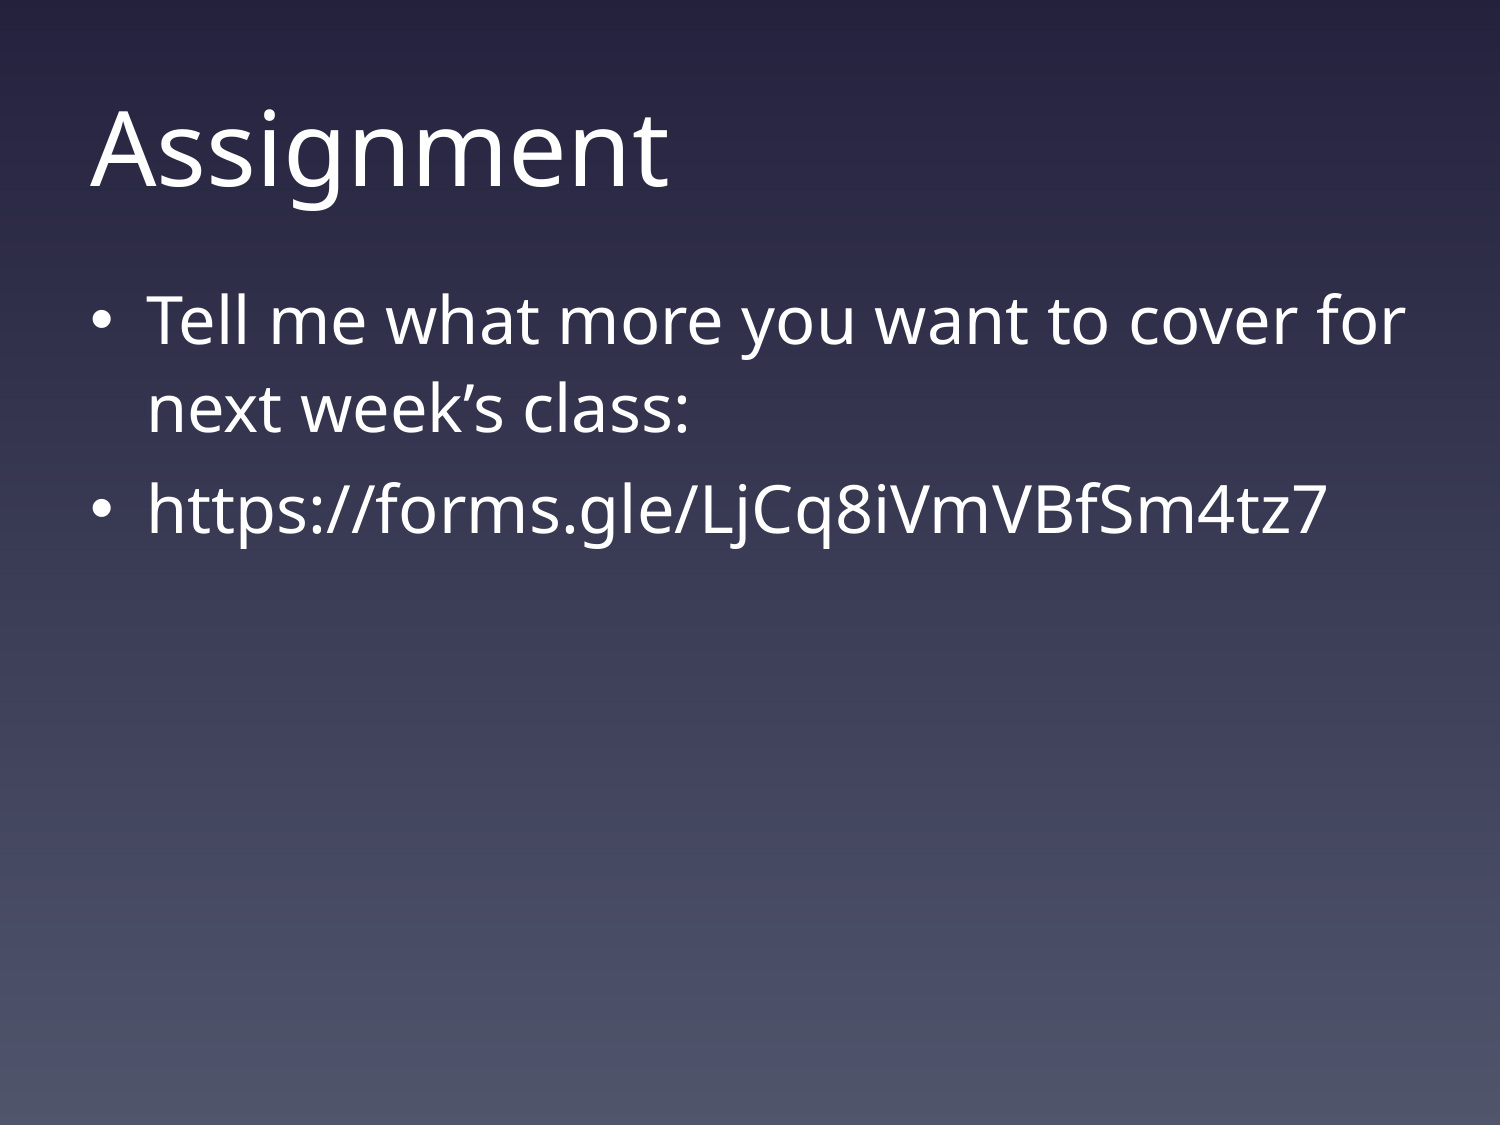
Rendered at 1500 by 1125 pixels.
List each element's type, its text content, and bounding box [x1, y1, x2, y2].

list Tell me what more you want to cover for next week’s class: https://forms.gle/LjCq8iVmVBfSm4tz7 [75, 262, 1425, 1005]
title Assignment [75, 75, 1425, 262]
